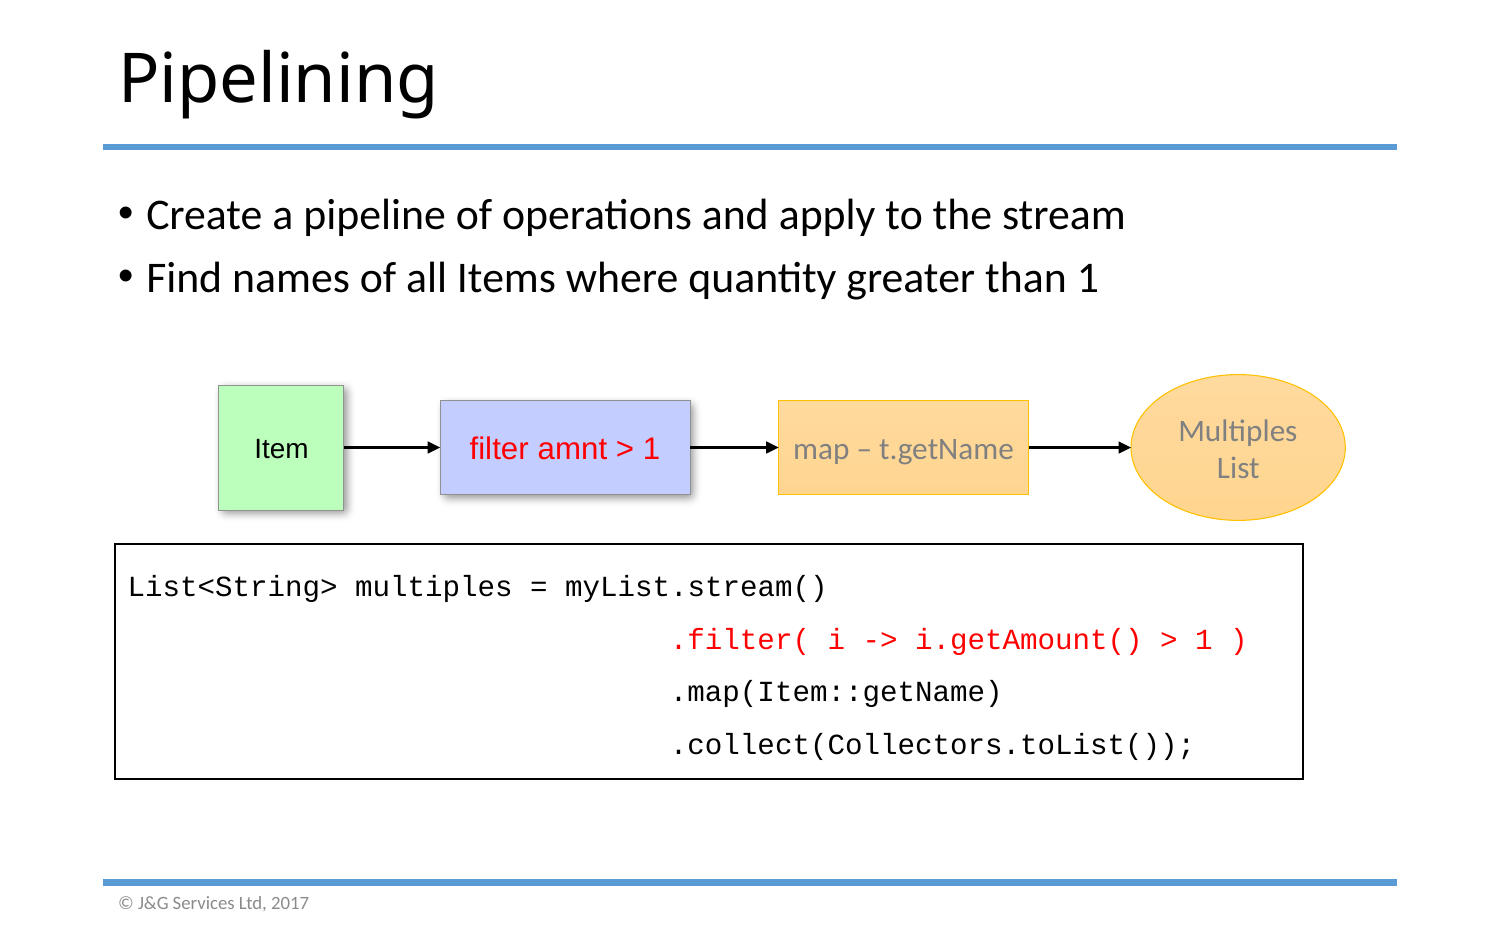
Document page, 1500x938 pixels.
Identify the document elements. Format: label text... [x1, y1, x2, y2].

text_box List<String> multiples = myList.stream() .filter( i -> i.getAmount() > 1 ) .map(Item::getName) .collect(Collectors.toList()); [115, 544, 1303, 779]
text_box filter amnt > 1 [440, 400, 691, 495]
text_box Multiples List [1130, 374, 1346, 521]
list Create a pipeline of operations and apply to the stream Find names of all Items where quantity greater than 1 [103, 184, 1249, 398]
text_box map – t.getName [778, 400, 1029, 495]
title Pipelining [103, 27, 1397, 133]
text_box Item [218, 385, 344, 511]
